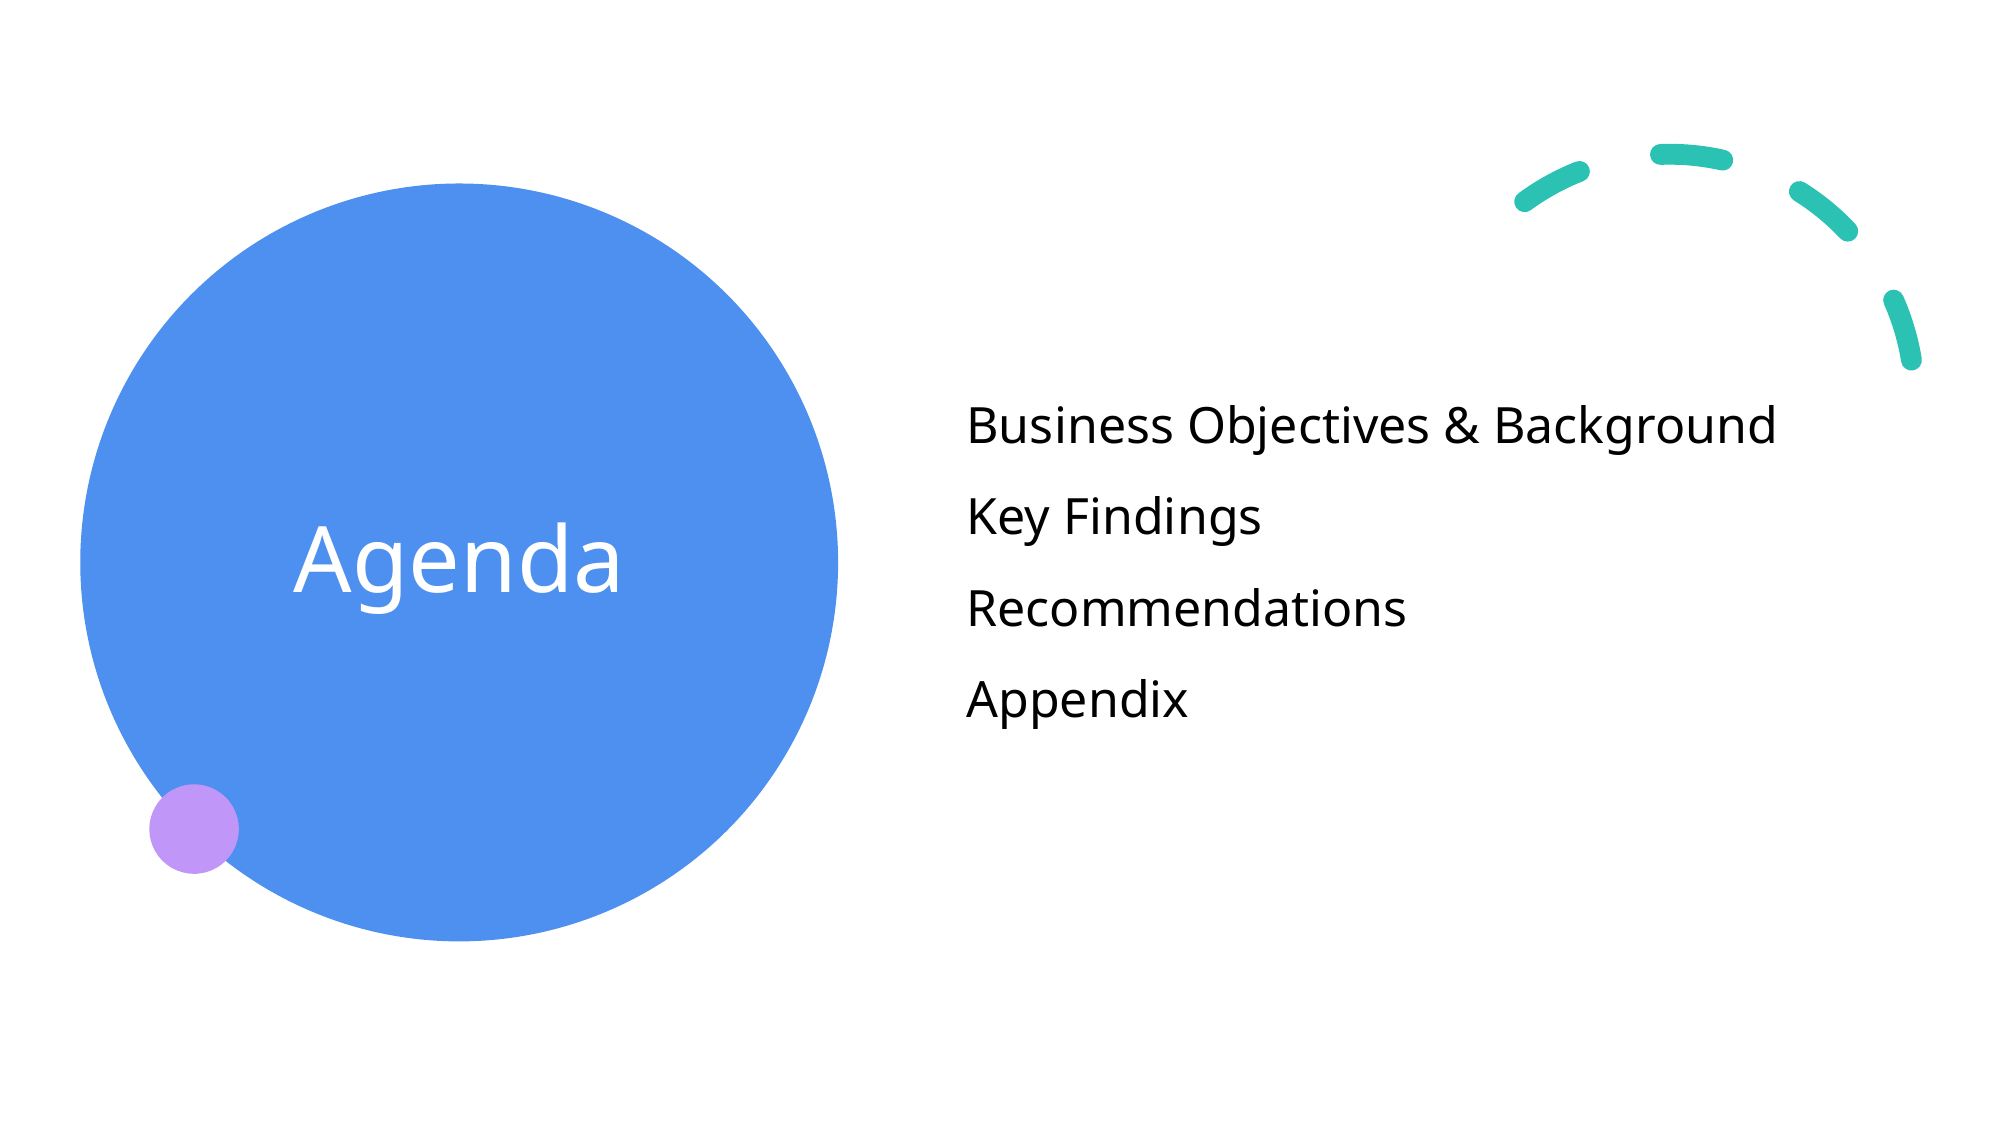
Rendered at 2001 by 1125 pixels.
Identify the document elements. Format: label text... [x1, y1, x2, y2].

title Agenda [100, 183, 820, 942]
list Business Objectives & Background Key Findings Recommendations Appendix [951, 91, 1863, 1038]
